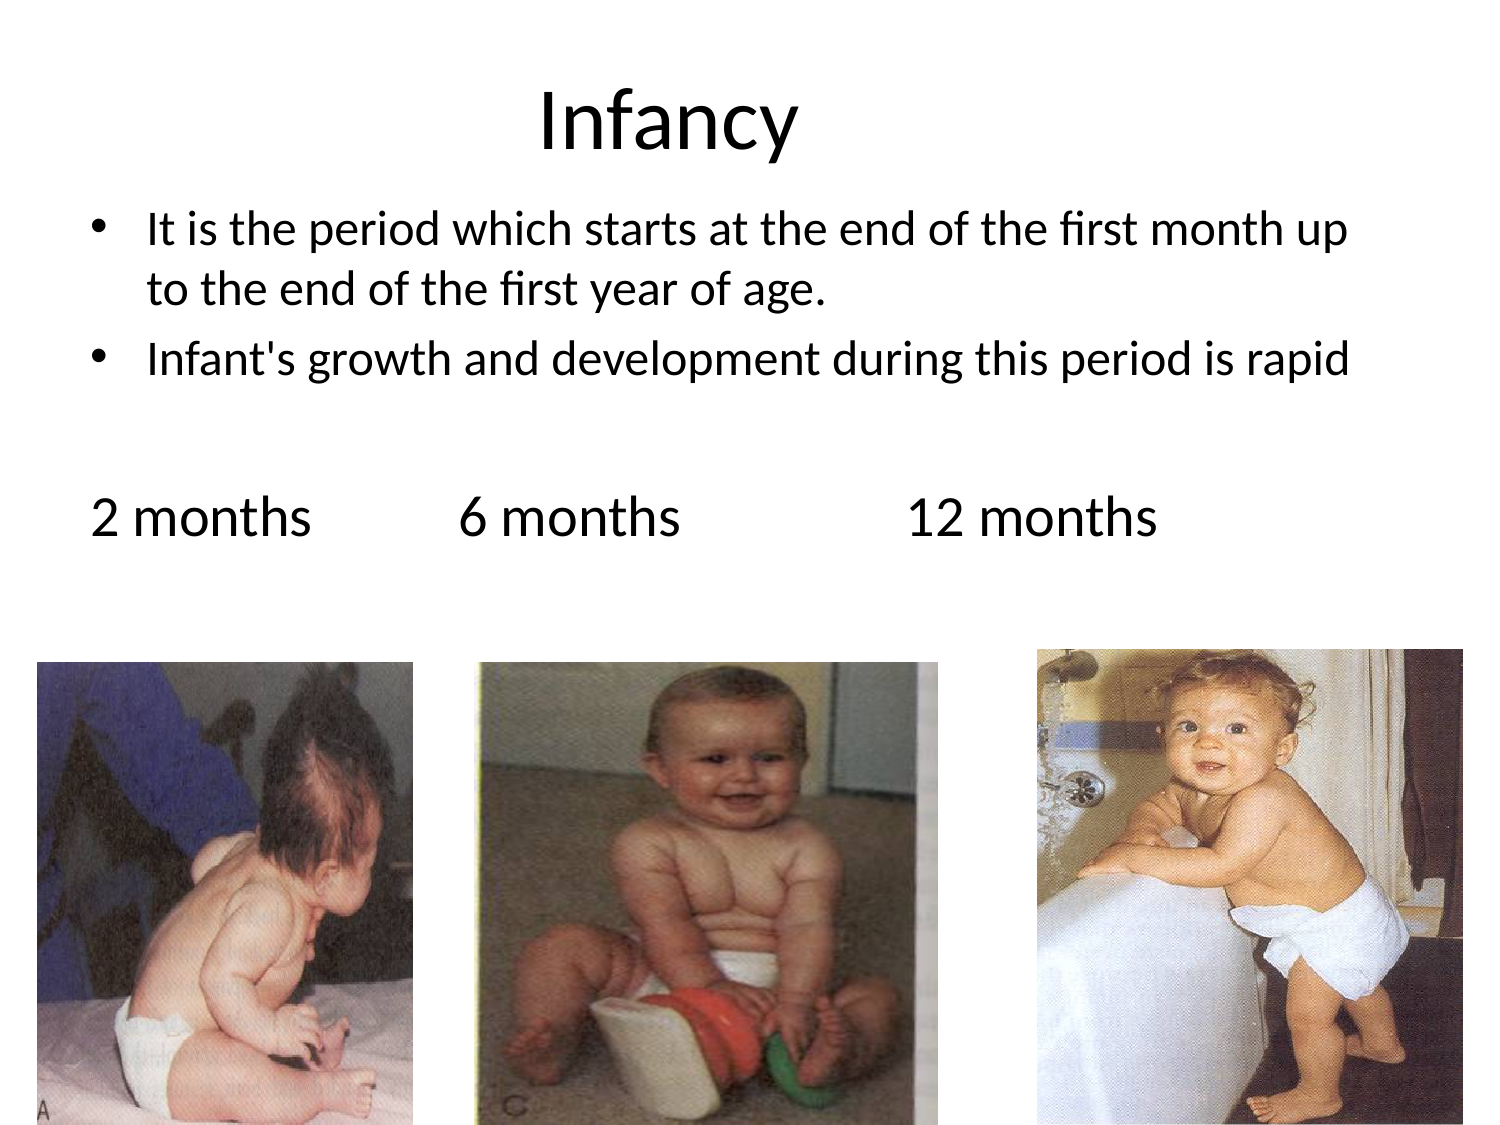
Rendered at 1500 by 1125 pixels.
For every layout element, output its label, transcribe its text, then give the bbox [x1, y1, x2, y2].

picture [37, 662, 413, 1125]
title Infancy [75, 52, 1263, 175]
list It is the period which starts at the end of the first month up to the end of the first year of age. Infant's growth and development during this period is rapid 2 months 6 months 12 months [75, 187, 1375, 1059]
picture [1037, 649, 1463, 1125]
picture [474, 662, 938, 1125]
